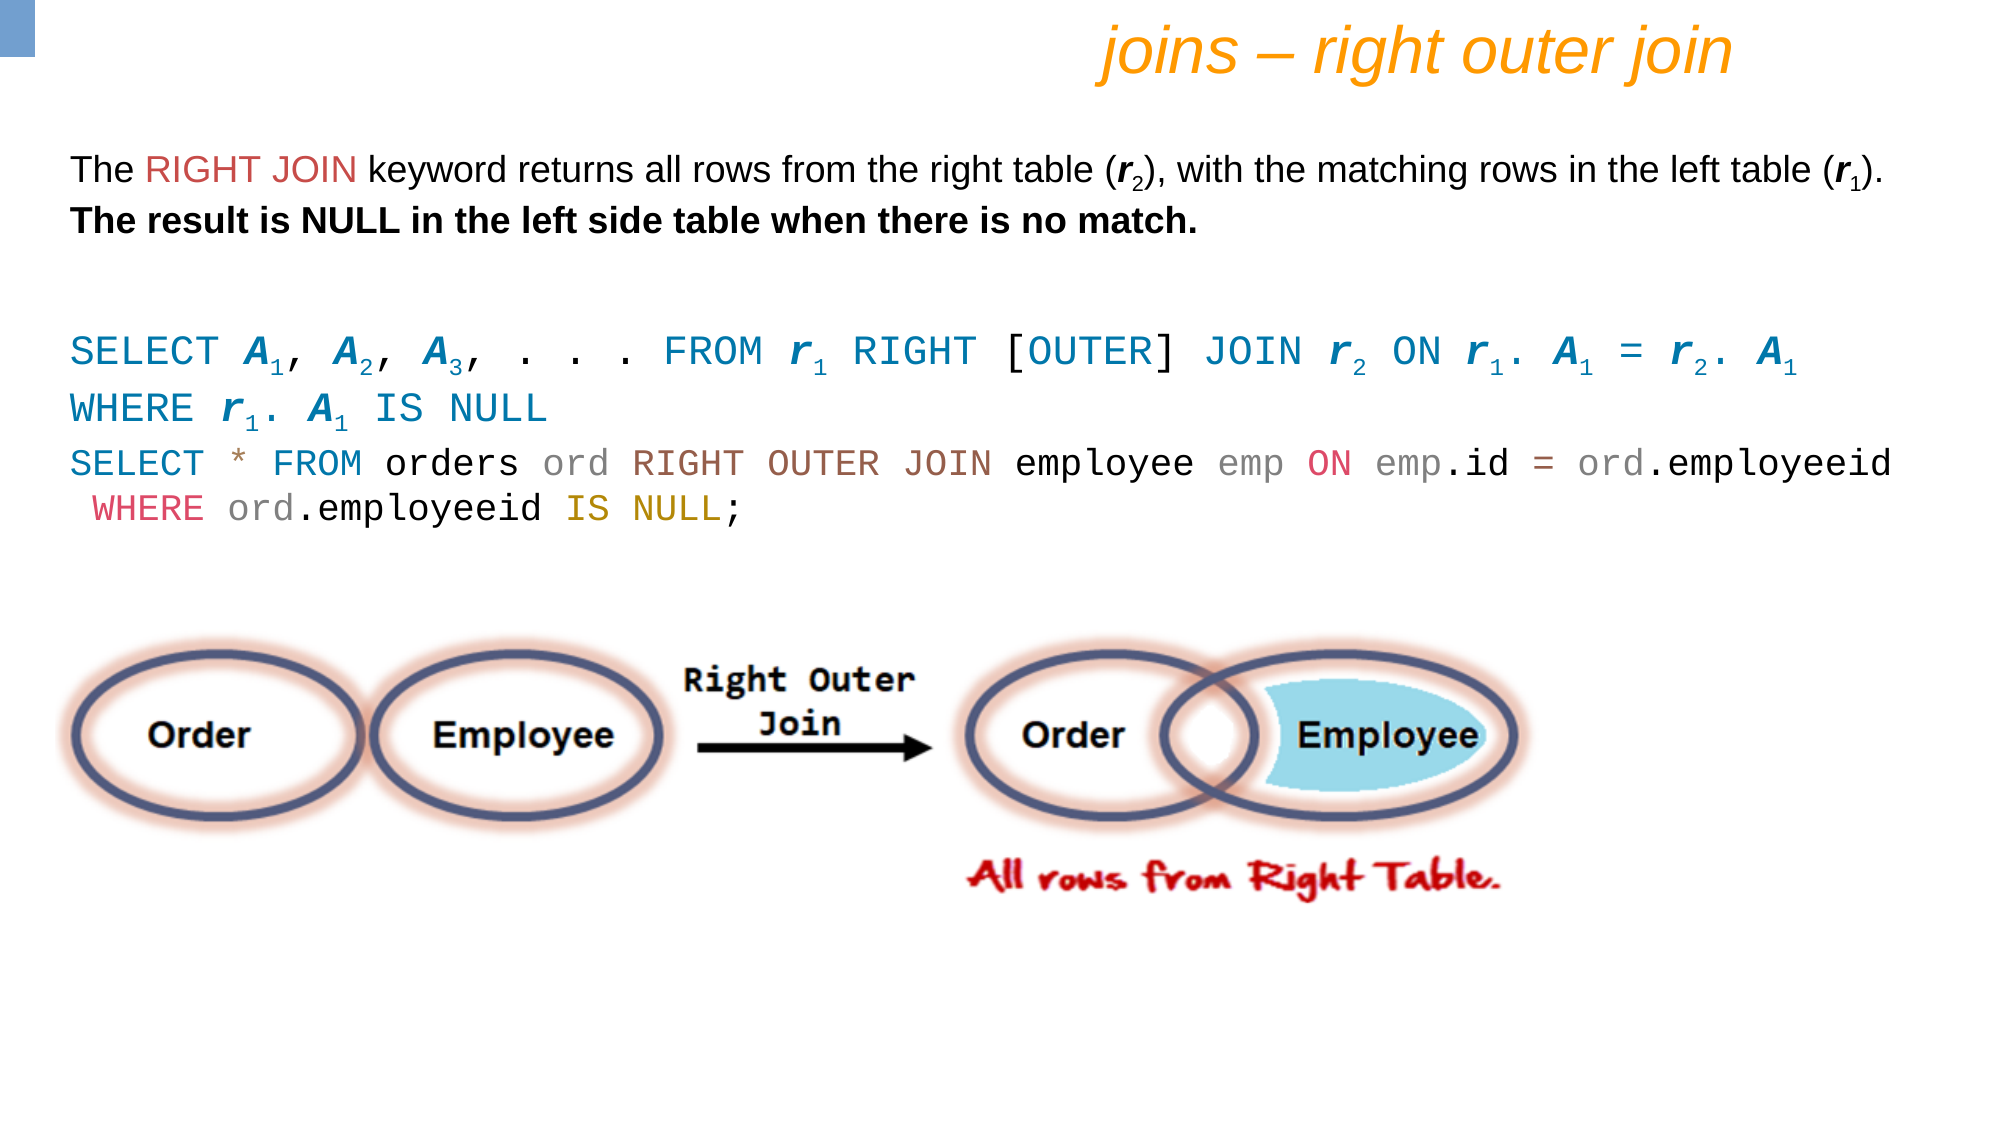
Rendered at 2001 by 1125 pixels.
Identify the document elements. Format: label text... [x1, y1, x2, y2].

text_box SELECT A1, A2, A3, . . . FROM r1 RIGHT [OUTER] JOIN r2 ON r1. A1 = r2. A1 WHERE r1. A1 IS NULL [54, 315, 1945, 444]
text_box joins – right outer join [249, 0, 1750, 95]
picture [54, 629, 1543, 912]
text_box SELECT * FROM orders ord RIGHT OUTER JOIN employee emp ON emp.id = ord.employeeid WHERE ord.employeeid IS NULL; [54, 430, 1922, 536]
text_box The RIGHT JOIN keyword returns all rows from the right table (r2), with the matching rows in the left table (r1). The result is NULL in the left side table when there is no match. [54, 137, 1938, 249]
